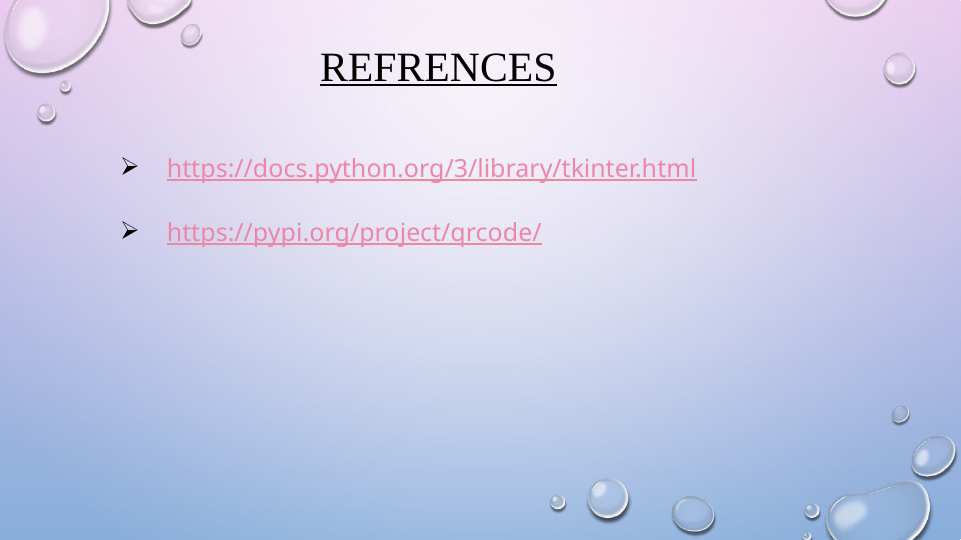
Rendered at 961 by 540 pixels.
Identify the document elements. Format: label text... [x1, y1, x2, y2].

text_box https://docs.python.org/3/library/tkinter.html https://pypi.org/project/qrcode/ [105, 144, 881, 303]
title REFRENCES [30, 5, 847, 131]
picture [0, 0, 961, 540]
